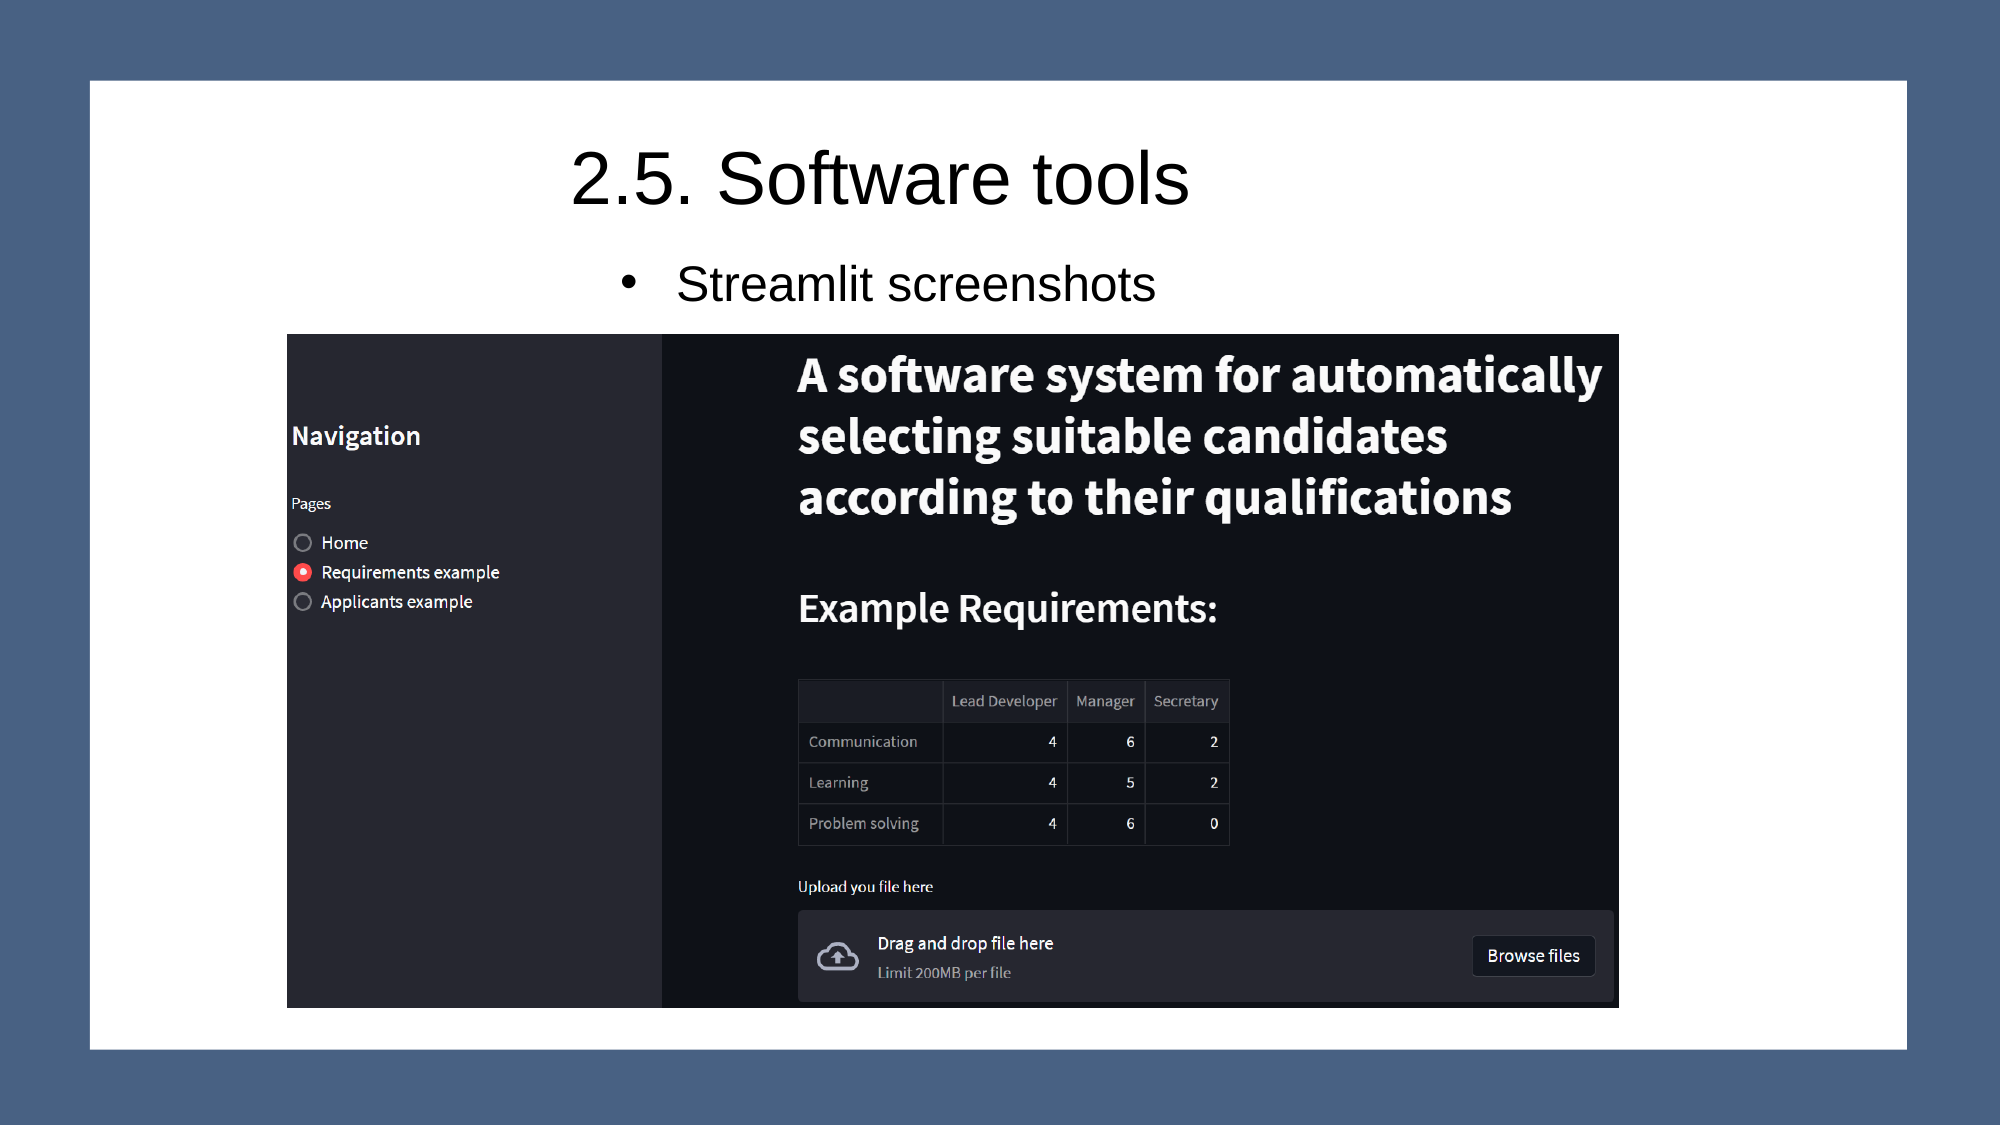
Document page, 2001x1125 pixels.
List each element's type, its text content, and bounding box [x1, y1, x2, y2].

text_box [0, 0, 2000, 1125]
text_box Streamlit screenshots [0, 243, 1790, 319]
text_box [88, 78, 1909, 1052]
text_box 2.5. Software tools [555, 121, 1681, 227]
picture [286, 334, 1619, 1008]
